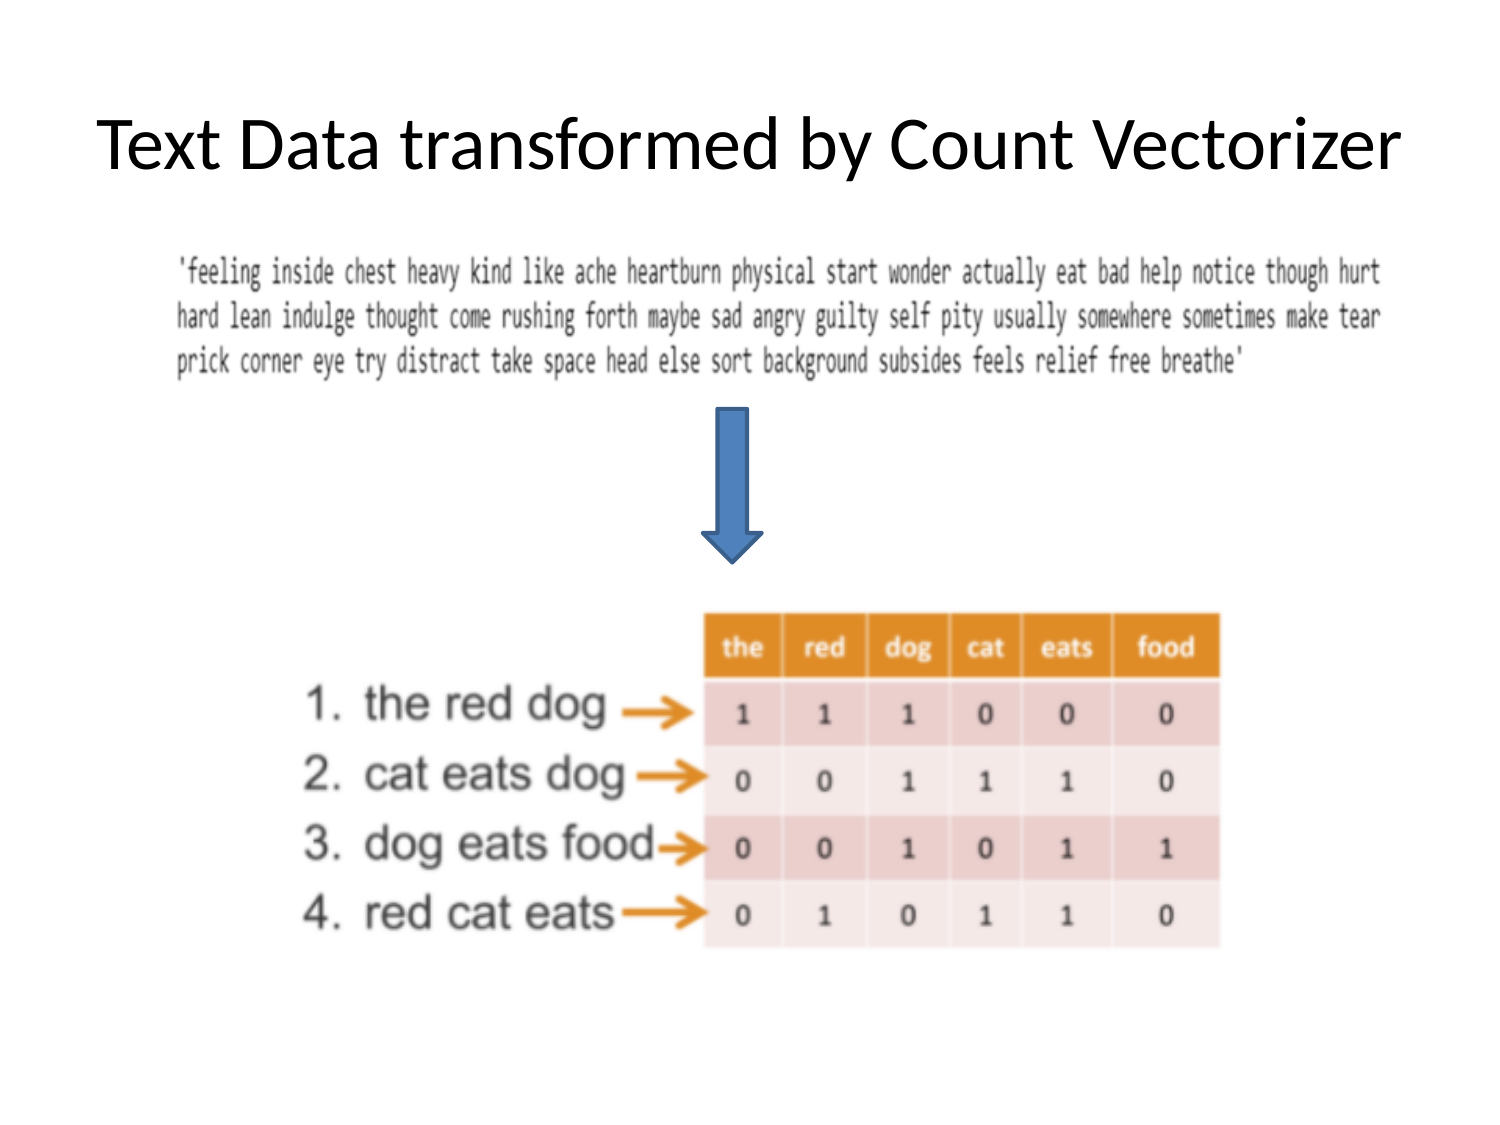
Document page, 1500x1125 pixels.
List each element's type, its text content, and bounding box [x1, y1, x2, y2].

text_box [700, 406, 764, 565]
picture [159, 243, 1393, 390]
title Text Data transformed by Count Vectorizer [75, 45, 1425, 233]
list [274, 588, 1235, 953]
